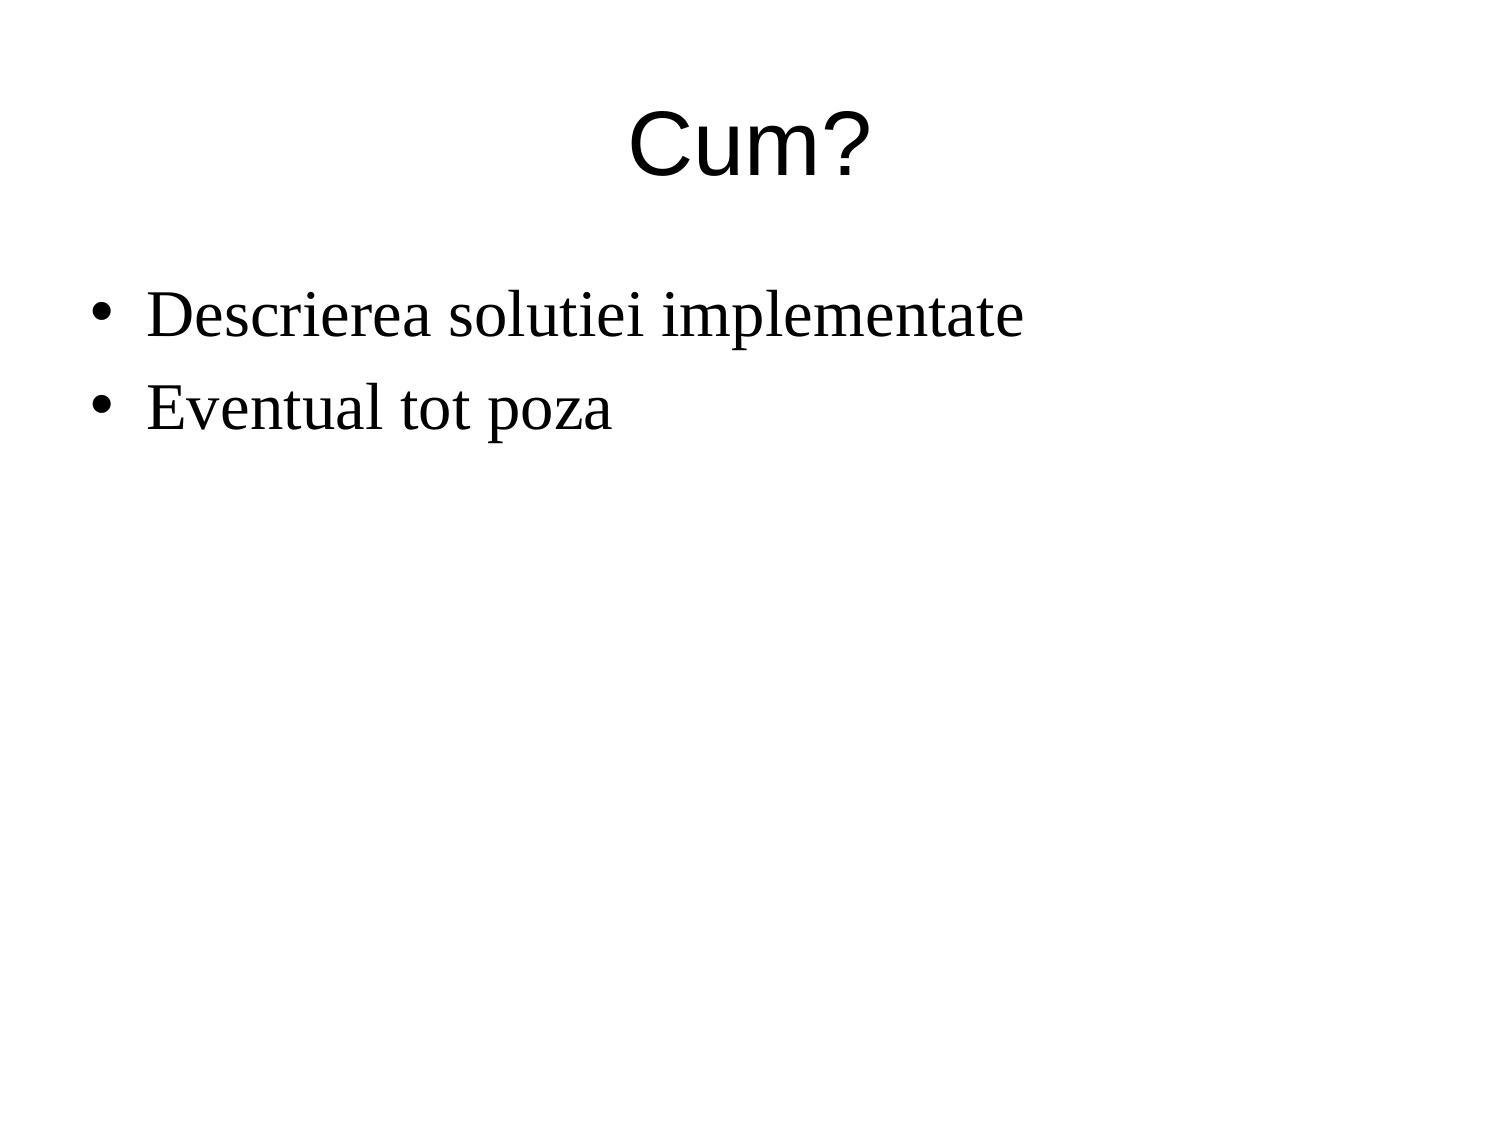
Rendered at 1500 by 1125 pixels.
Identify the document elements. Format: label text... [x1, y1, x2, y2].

list Descrierea solutiei implementate Eventual tot poza [75, 262, 1425, 1005]
title Cum? [75, 45, 1425, 233]
